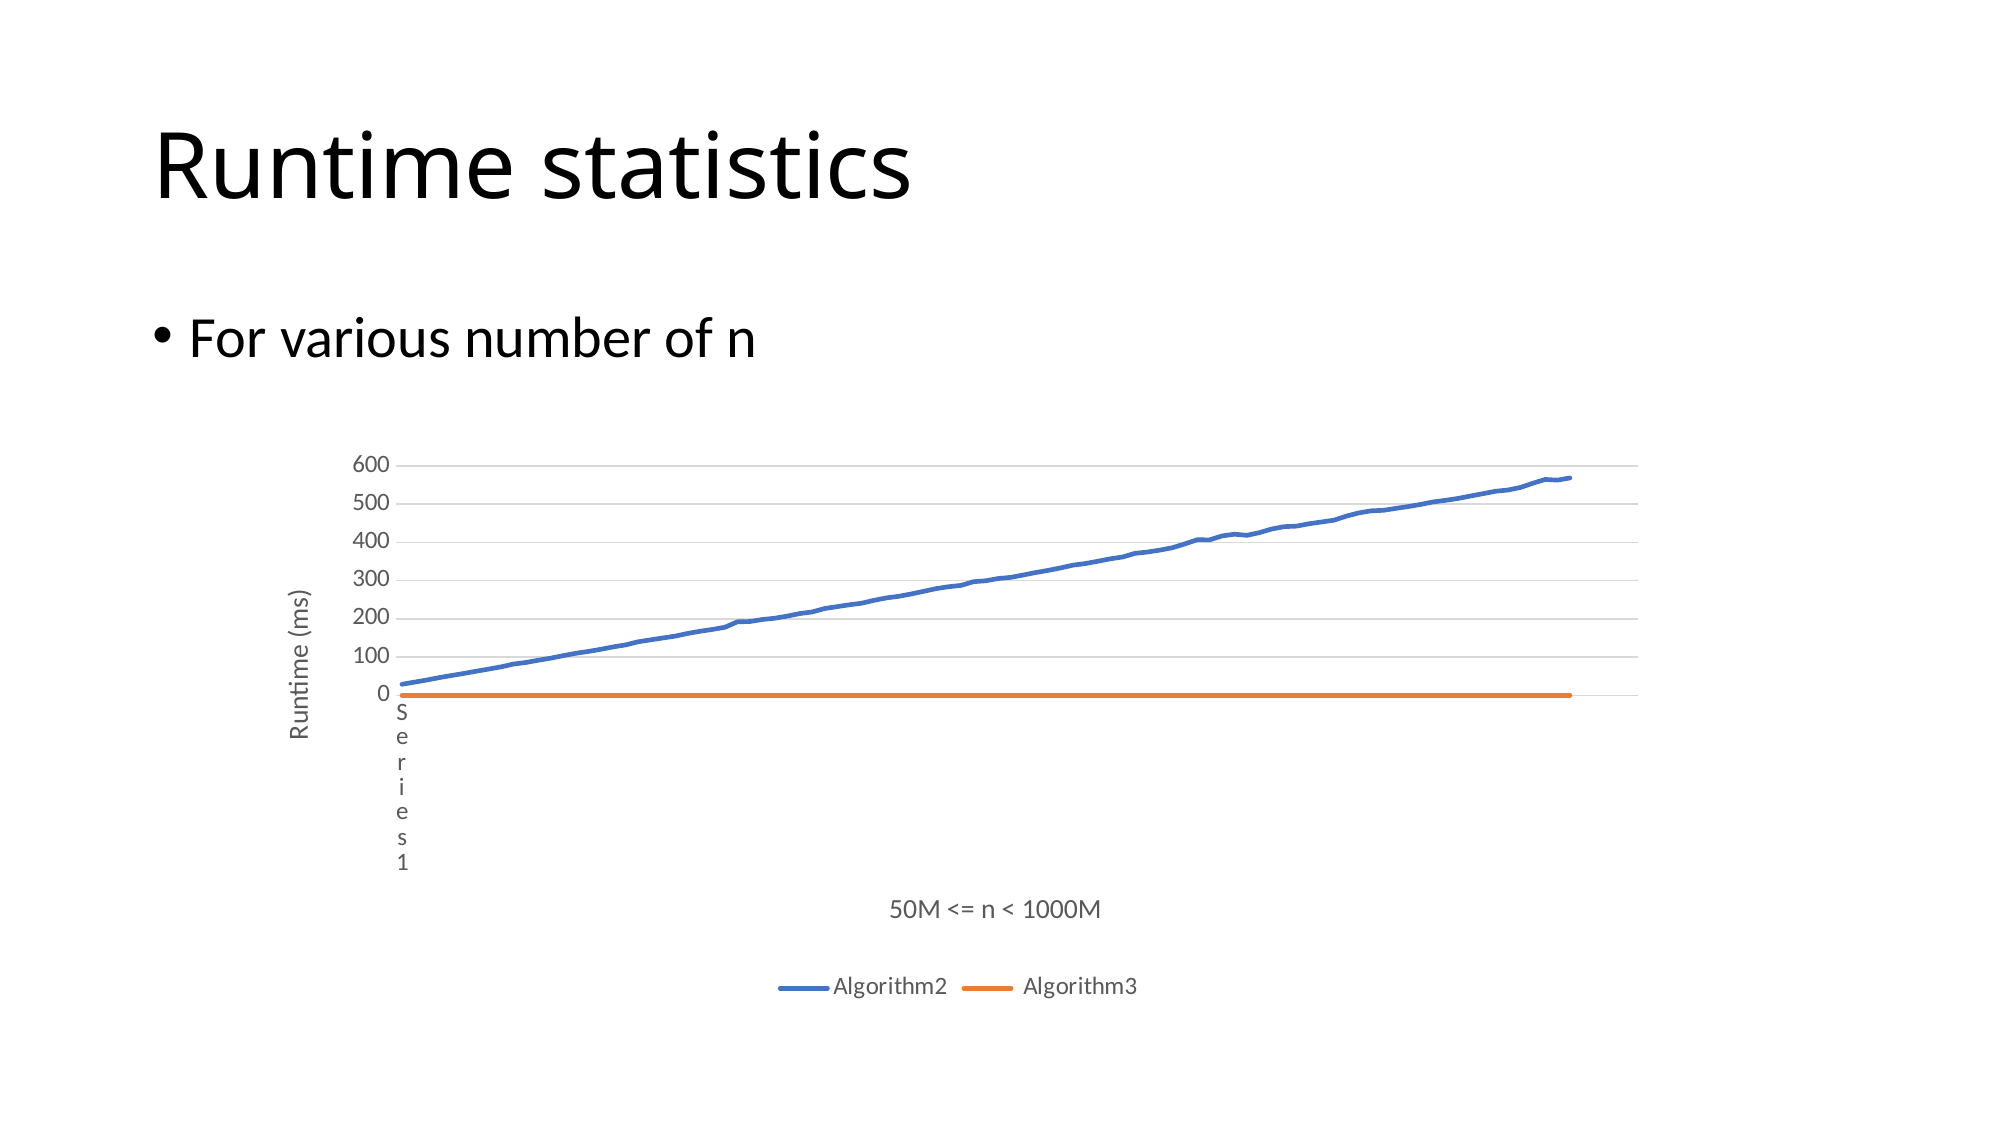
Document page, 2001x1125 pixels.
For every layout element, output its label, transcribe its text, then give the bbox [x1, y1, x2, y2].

title Runtime statistics [137, 59, 1863, 278]
chart [251, 442, 1667, 1007]
list For various number of n [137, 299, 1863, 1014]
